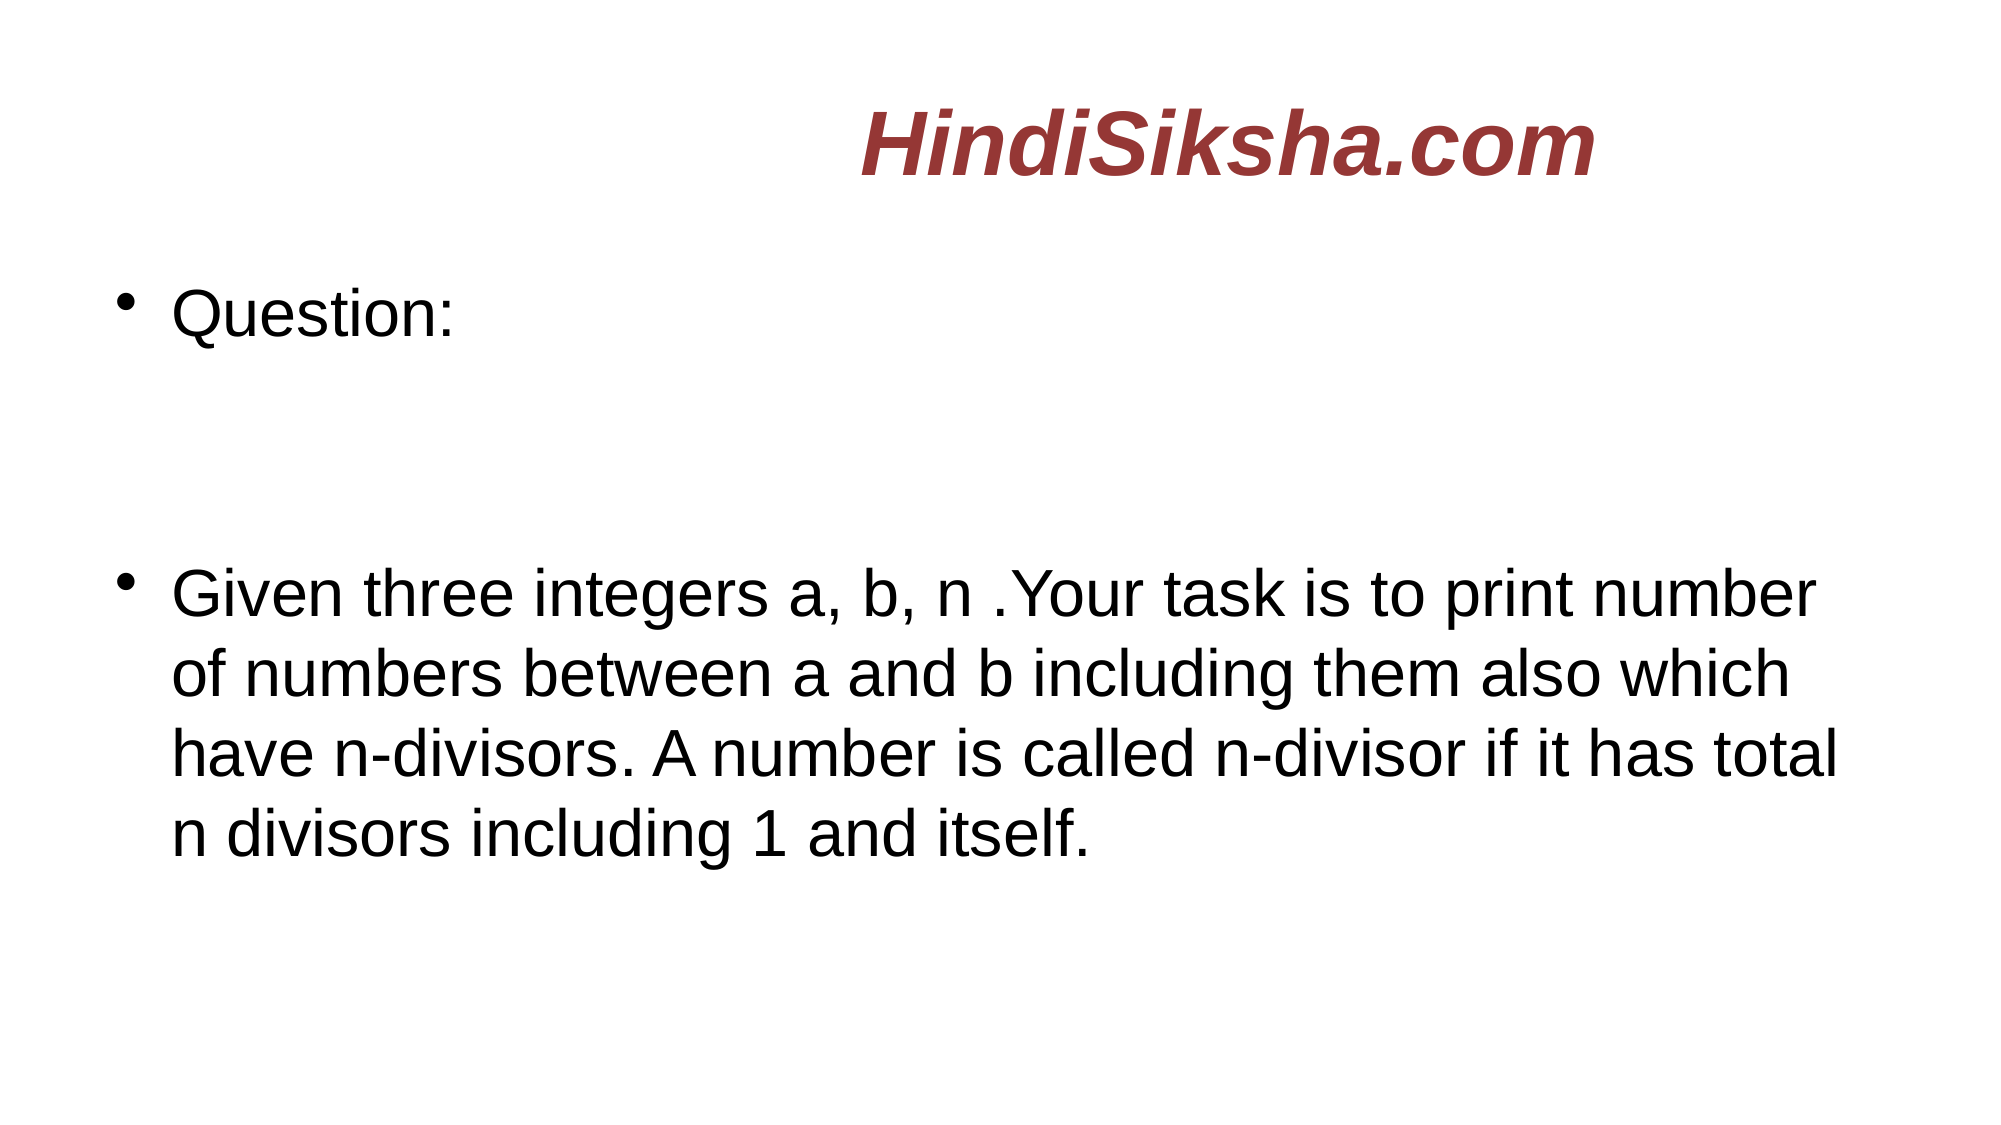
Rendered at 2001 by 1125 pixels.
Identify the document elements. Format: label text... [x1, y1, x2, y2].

list Question: Given three integers a, b, n .Your task is to print number of numbers between a and b including them also which have n-divisors. A number is called n-divisor if it has total n divisors including 1 and itself. [99, 262, 1901, 1006]
title HindiSiksha.com [99, 44, 1901, 233]
